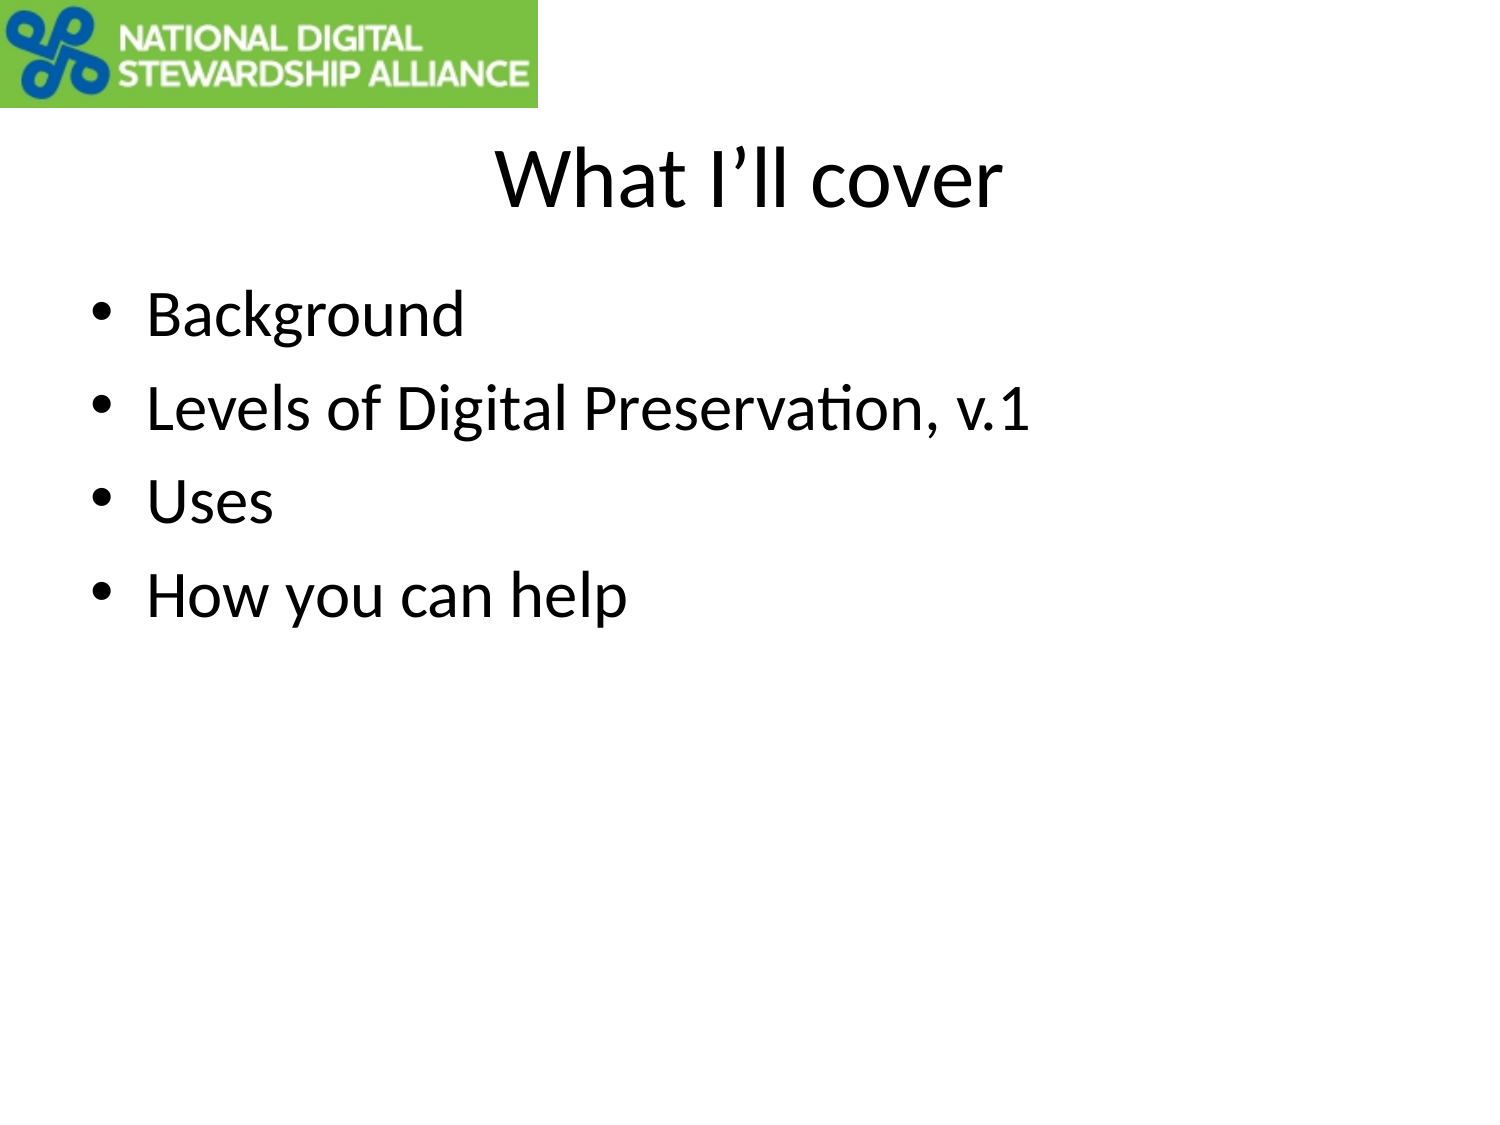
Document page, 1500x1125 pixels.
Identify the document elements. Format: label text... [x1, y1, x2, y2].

title What I’ll cover [75, 112, 1425, 233]
list Background Levels of Digital Preservation, v.1 Uses How you can help [75, 262, 1425, 1005]
picture [0, 0, 538, 108]
